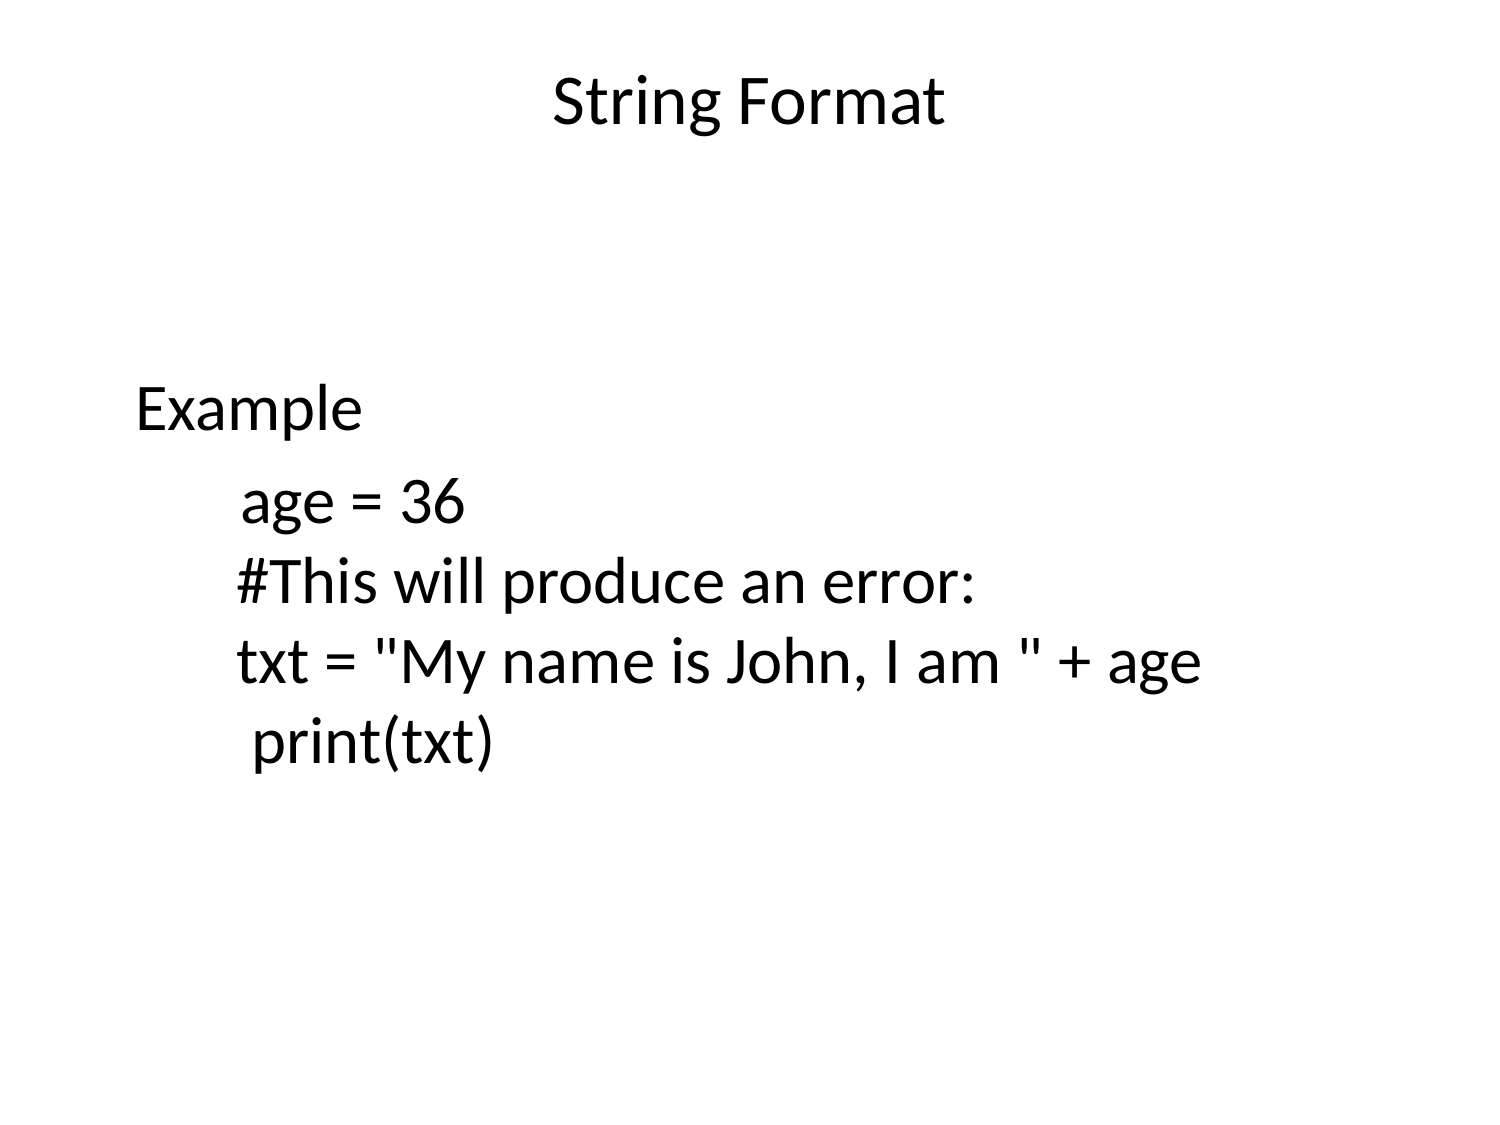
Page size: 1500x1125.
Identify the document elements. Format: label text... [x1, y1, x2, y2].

list Example age = 36 #This will produce an error: txt = "My name is John, I am " + age print(txt) [75, 262, 1425, 1005]
title String Format [75, 45, 1425, 233]
